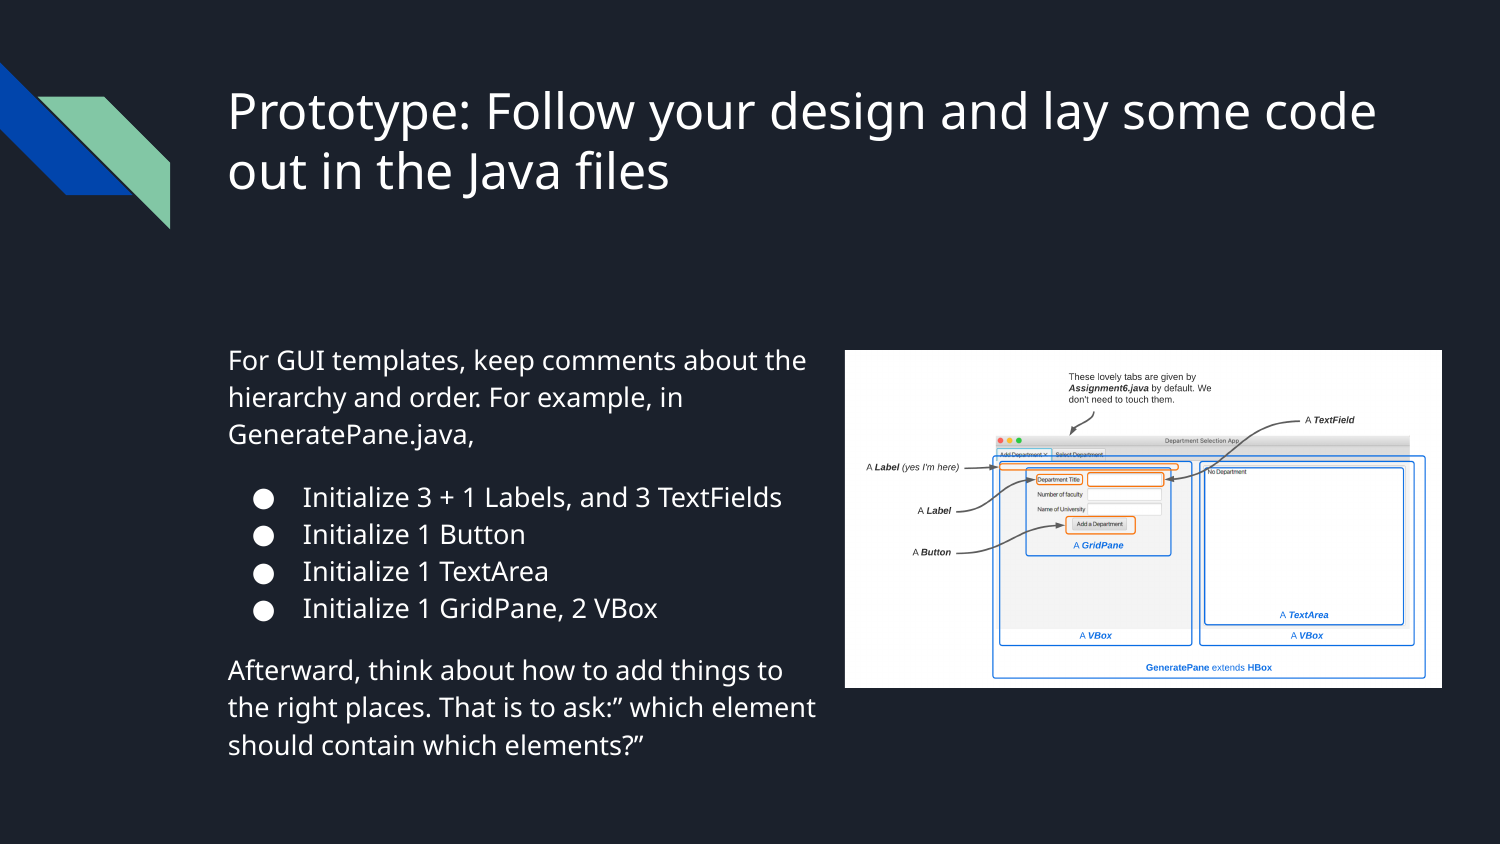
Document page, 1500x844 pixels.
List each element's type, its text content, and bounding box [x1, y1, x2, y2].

title Prototype: Follow your design and lay some code out in the Java files [212, 64, 1442, 310]
picture [844, 343, 1443, 689]
list For GUI templates, keep comments about the hierarchy and order. For example, in GeneratePane.java, Initialize 3 + 1 Labels, and 3 TextFields Initialize 1 Button Initialize 1 TextArea Initialize 1 GridPane, 2 VBox Afterward, think about how to add things to the right places. That is to ask:” which element should contain which elements?” [212, 323, 836, 789]
